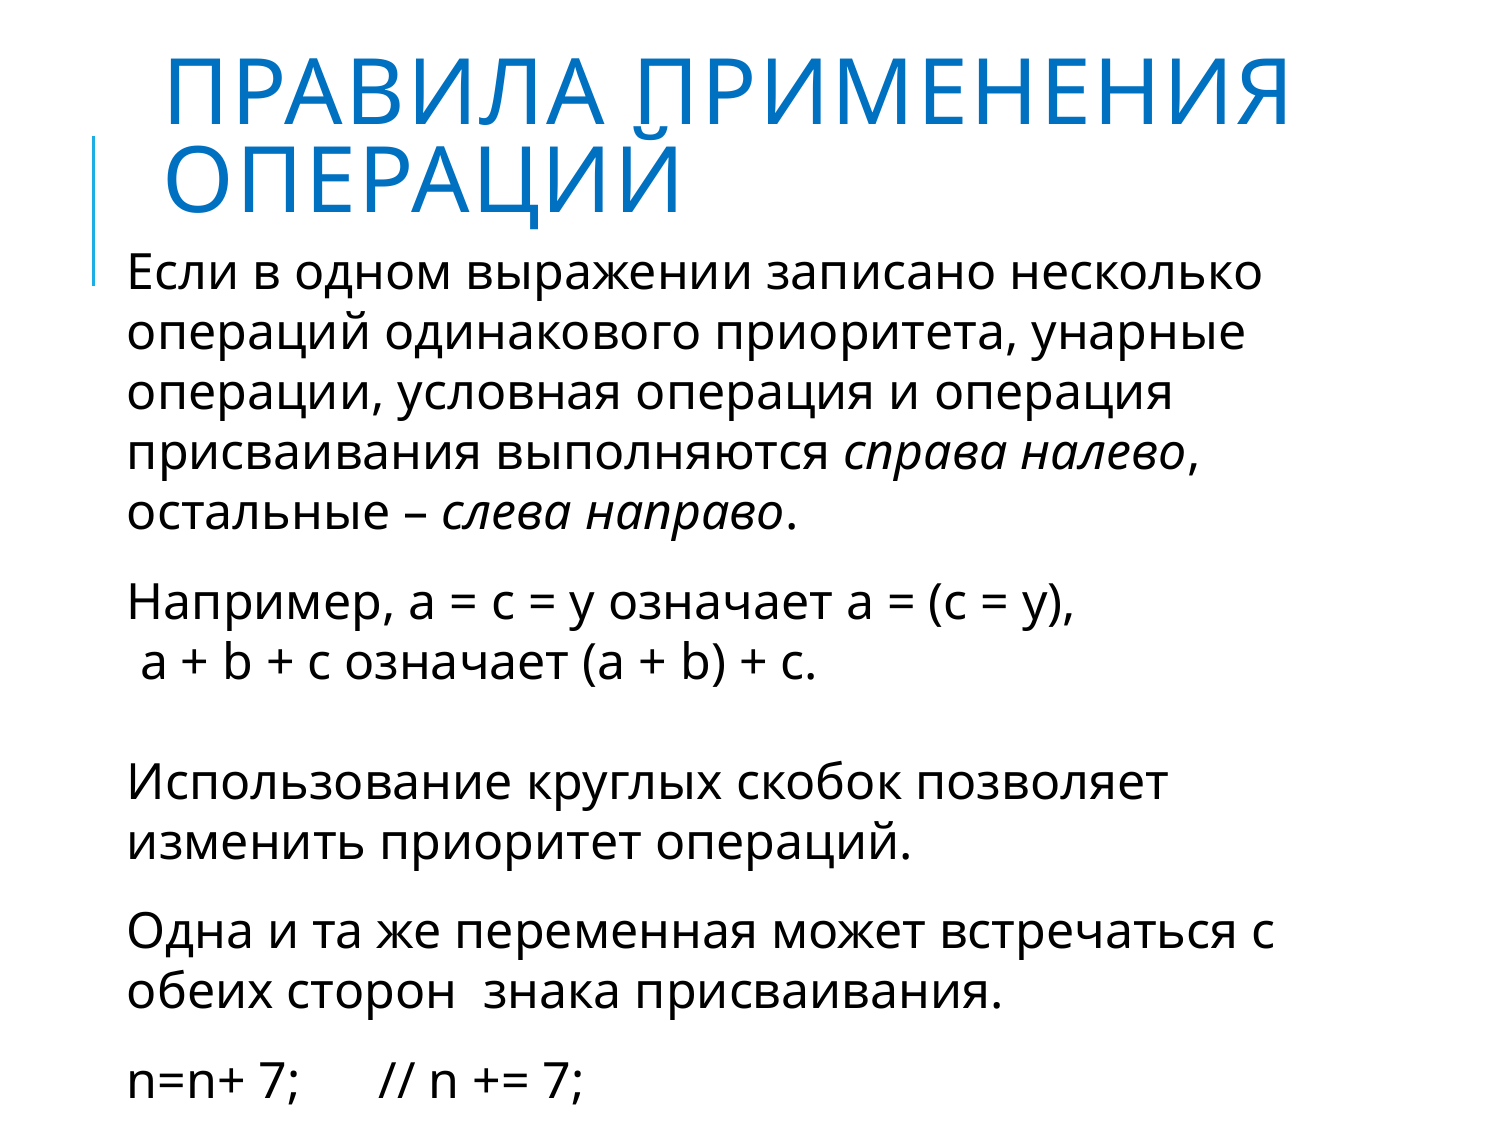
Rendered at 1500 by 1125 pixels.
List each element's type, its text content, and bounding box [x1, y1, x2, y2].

title Правила применения операций [147, 19, 1344, 231]
text_box Если в одном выражении записано несколько операций одинакового приоритета, унарные операции, условная операция и операция присваивания выполняются справа налево, остальные – слева направо. Например, а = с = у означает а = (с = у), a + b + c означает (a + b) + c. Использование круглых скобок позволяет изменить приоритет операций. Одна и та же переменная может встречаться с обеих сторон знака присваивания. n=n+ 7; // n += 7; [112, 231, 1427, 1125]
